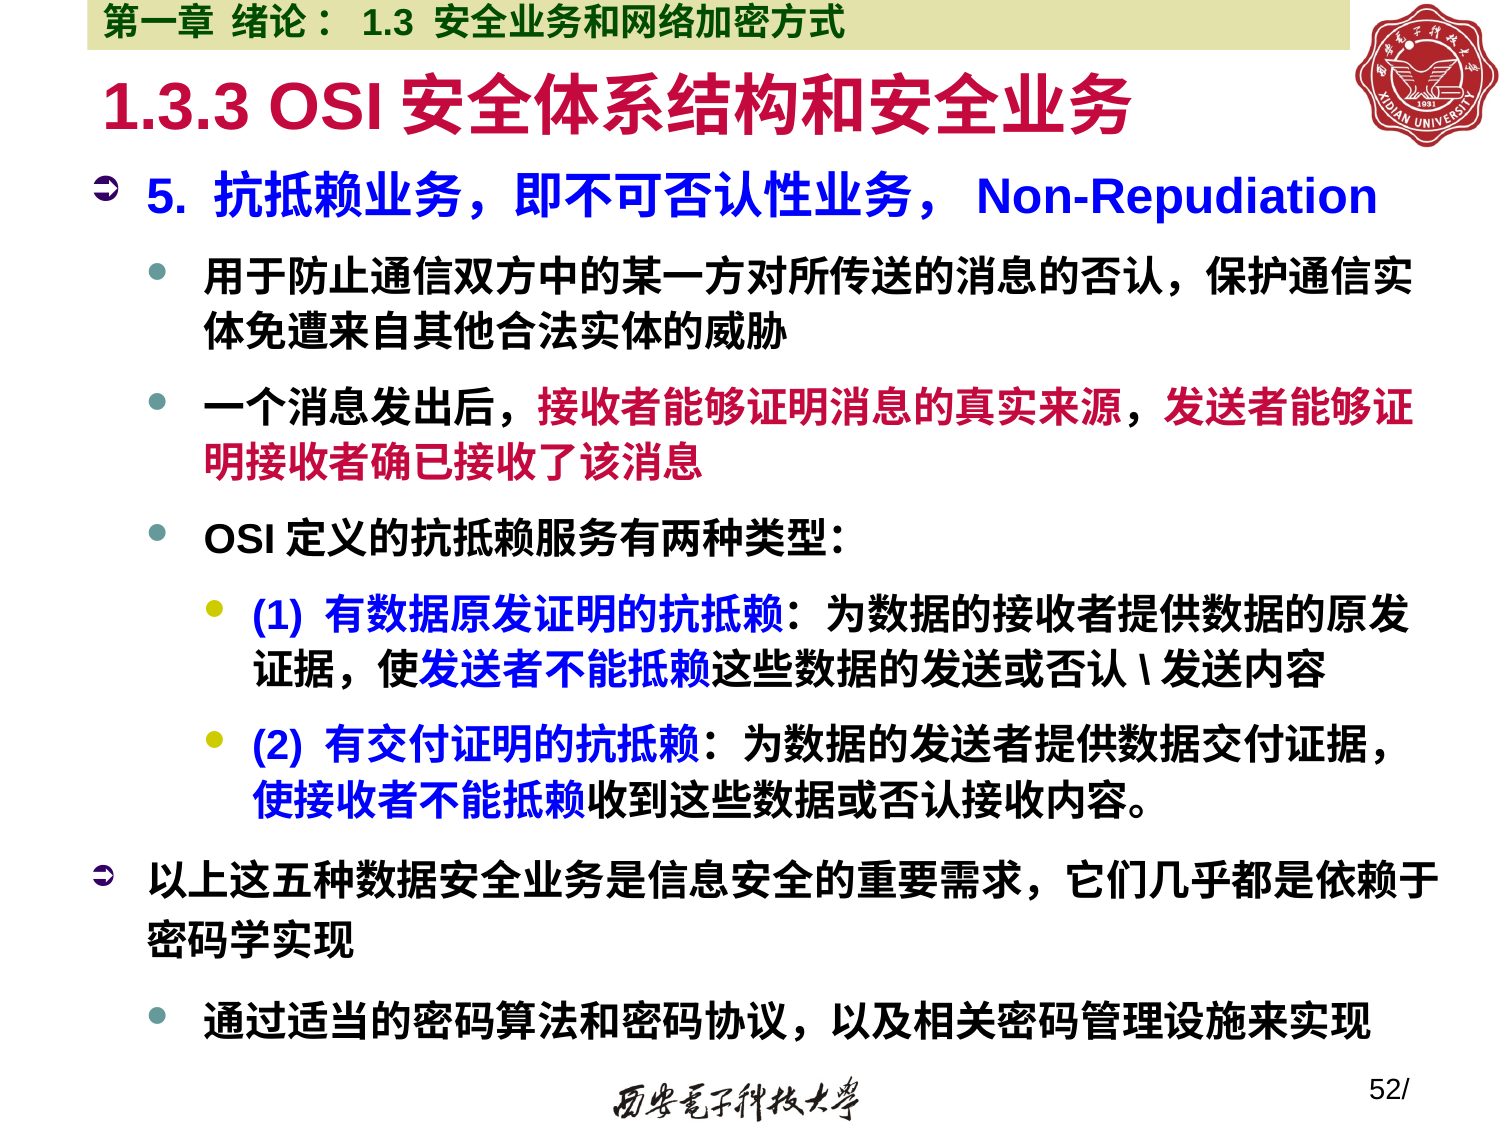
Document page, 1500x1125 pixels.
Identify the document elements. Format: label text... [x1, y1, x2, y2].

text_box 第一章 绪论 ：1.3 安全业务和网络加密方式 [87, 0, 1350, 50]
slide_number 52/ [1074, 1062, 1426, 1113]
title 1.3.3 OSI安全体系结构和安全业务 [87, 62, 1351, 149]
picture [1350, 0, 1500, 150]
list 5. 抗抵赖业务，即不可否认性业务，Non-Repudiation 用于防止通信双方中的某一方对所传送的消息的否认，保护通信实体免遭来自其他合法实体的威胁 一个消息发出后，接收者能够证明消息的真实来源，发送者能够证明接收者确已接收了该消息 OSI定义的抗抵赖服务有两种类型： (1) 有数据原发证明的抗抵赖：为数据的接收者提供数据的原发证据，使发送者不能抵赖这些数据的发送或否认\发送内容 (2) 有交付证明的抗抵赖：为数据的发送者提供数据交付证据，使接收者不能抵赖收到这些数据或否认接收内容。 以上这五种数据安全业务是信息安全的重要需求，它们几乎都是依赖于密码学实现 通过适当的密码算法和密码协议，以及相关密码管理设施来实现 [74, 149, 1463, 1063]
picture [612, 1076, 863, 1125]
